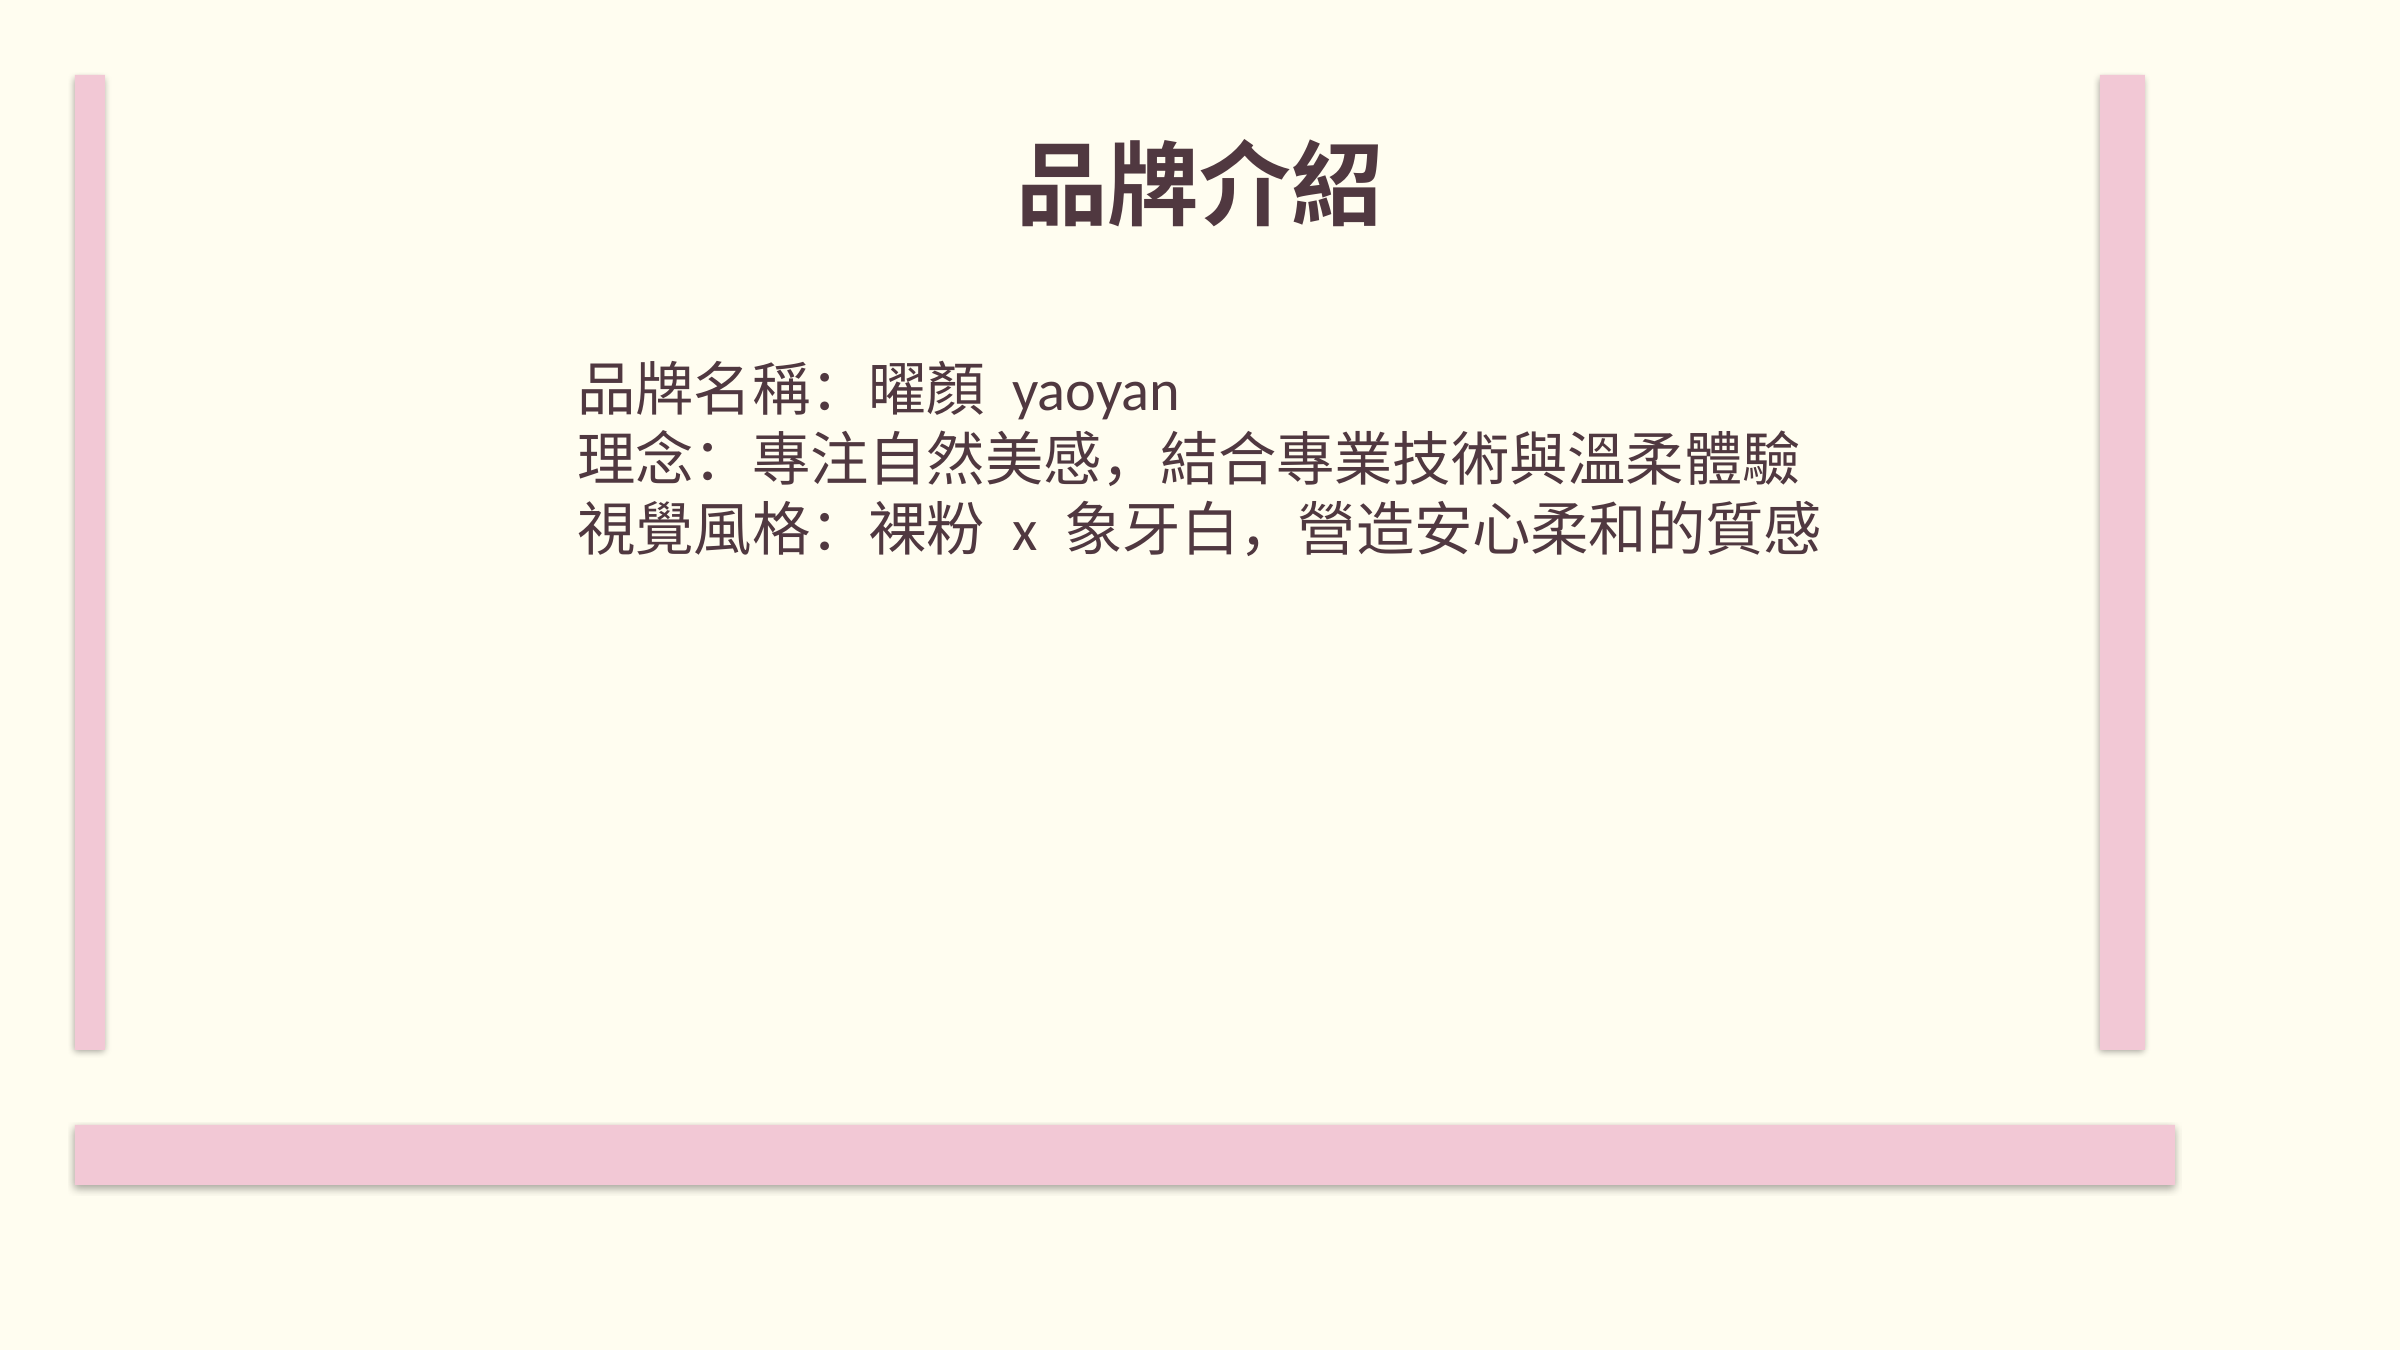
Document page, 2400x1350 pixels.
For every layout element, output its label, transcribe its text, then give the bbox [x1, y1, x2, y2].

text_box 品牌名稱：曜顏 yaoyan 理念：專注自然美感，結合專業技術與溫柔體驗 視覺風格：裸粉 x 象牙白，營造安心柔和的質感 [562, 300, 1838, 570]
text_box [74, 74, 106, 1051]
text_box 品牌介紹 [1001, 74, 1399, 245]
text_box [2099, 74, 2146, 1051]
text_box [74, 1124, 2176, 1186]
